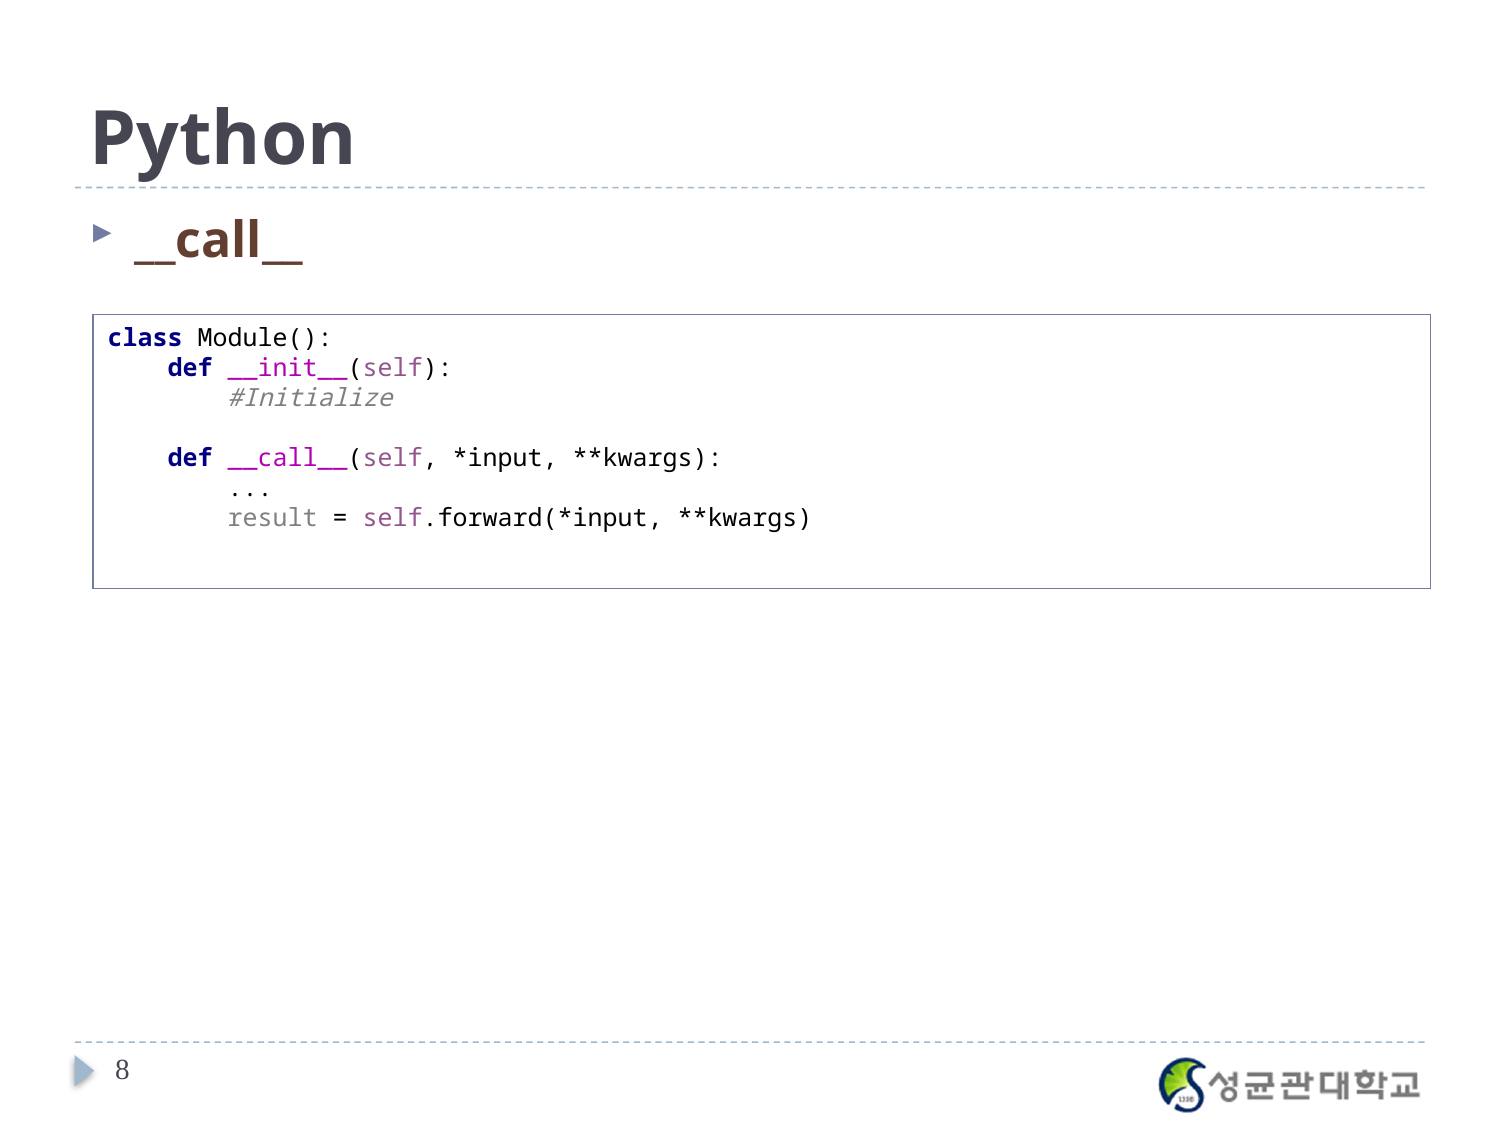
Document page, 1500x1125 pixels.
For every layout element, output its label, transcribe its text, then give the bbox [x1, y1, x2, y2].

title Python [75, 24, 1425, 188]
text_box class Module(): def __init__(self): #Initialize def __call__(self, *input, **kwargs): ... result = self.forward(*input, **kwargs) [92, 314, 1431, 589]
list __call__ [75, 200, 1425, 1010]
slide_number 8 [100, 1042, 426, 1103]
picture [1151, 1050, 1424, 1118]
